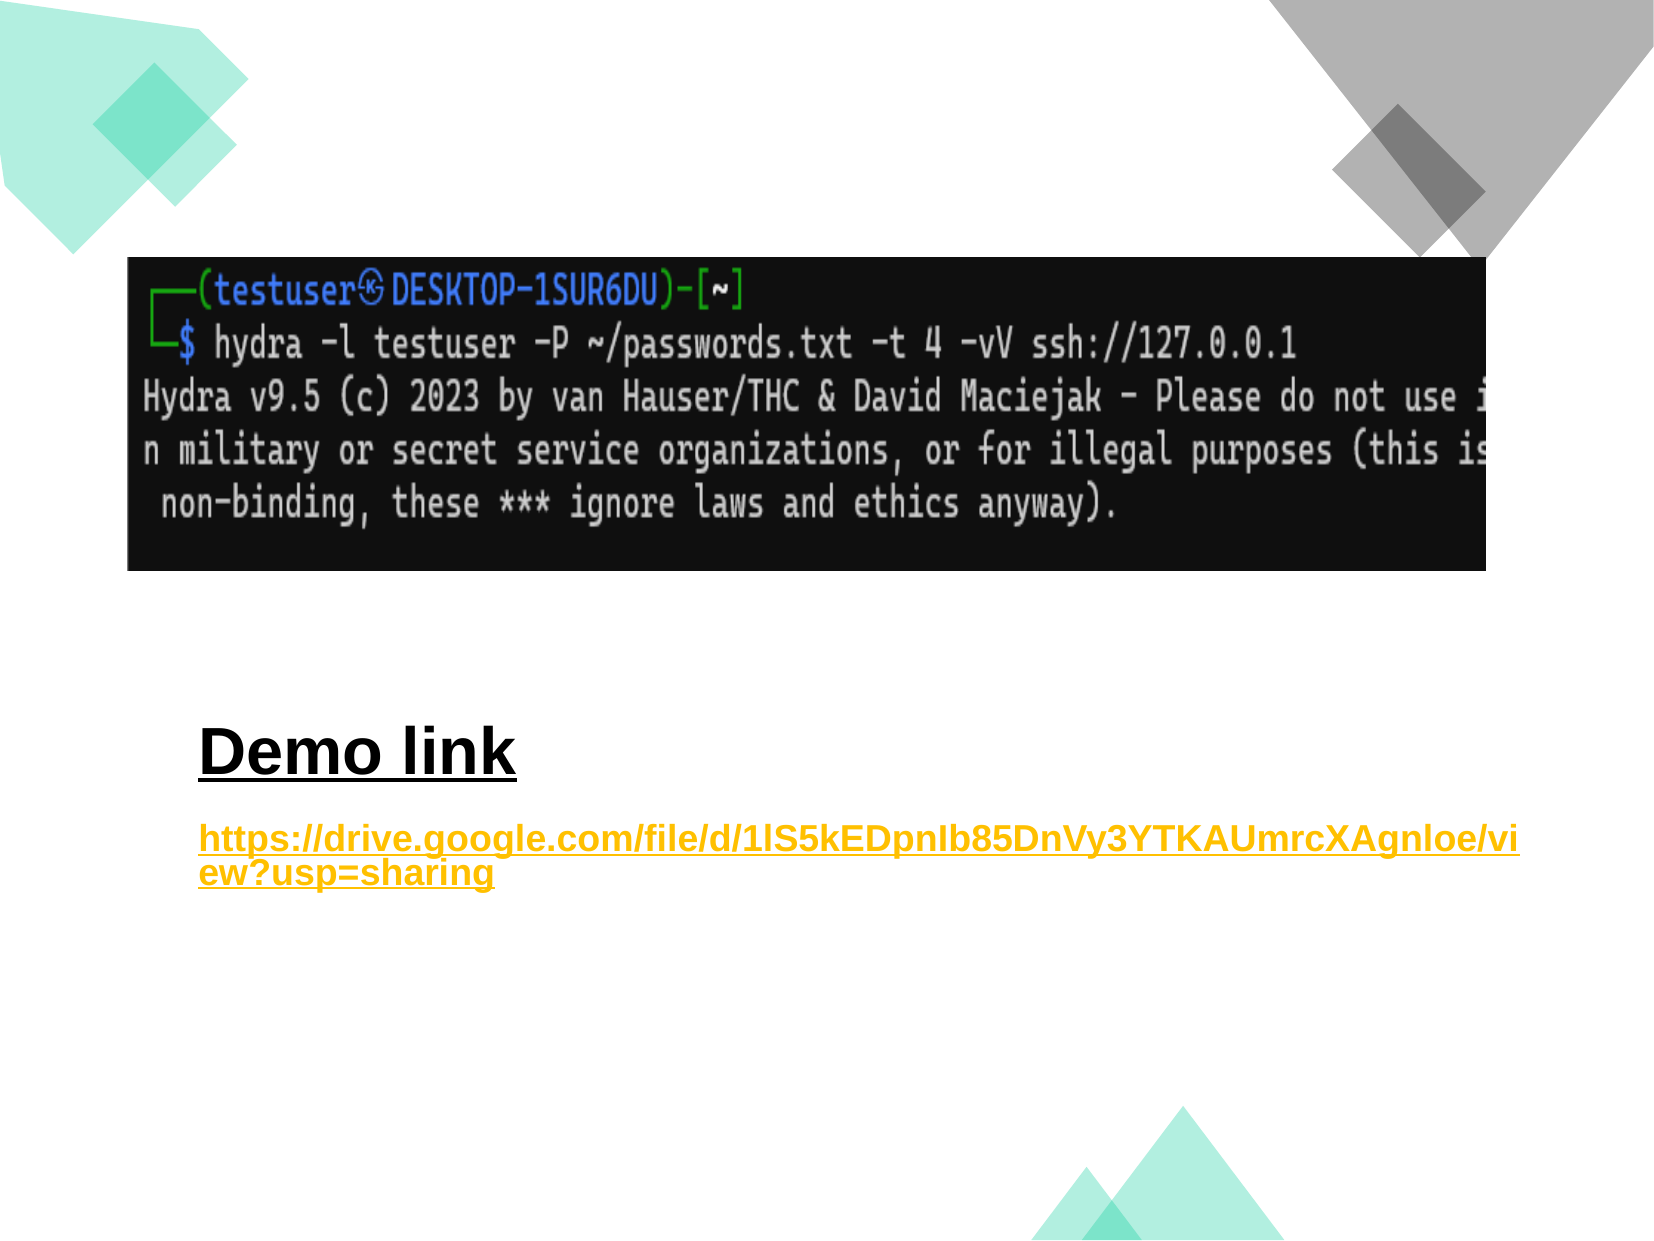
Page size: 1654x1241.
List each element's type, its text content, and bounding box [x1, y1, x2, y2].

text_box [1267, 0, 1654, 262]
text_box Demo link https://drive.google.com/file/d/1lS5kEDpnIb85DnVy3YTKAUmrcXAgnloe/view?usp=sharing [183, 710, 1543, 1037]
text_box [1330, 131, 1448, 257]
text_box [0, 0, 1654, 1241]
text_box [91, 60, 239, 209]
text_box [1112, 1104, 1287, 1241]
picture [127, 257, 1486, 571]
text_box [1029, 1165, 1144, 1241]
text_box [0, 0, 251, 256]
